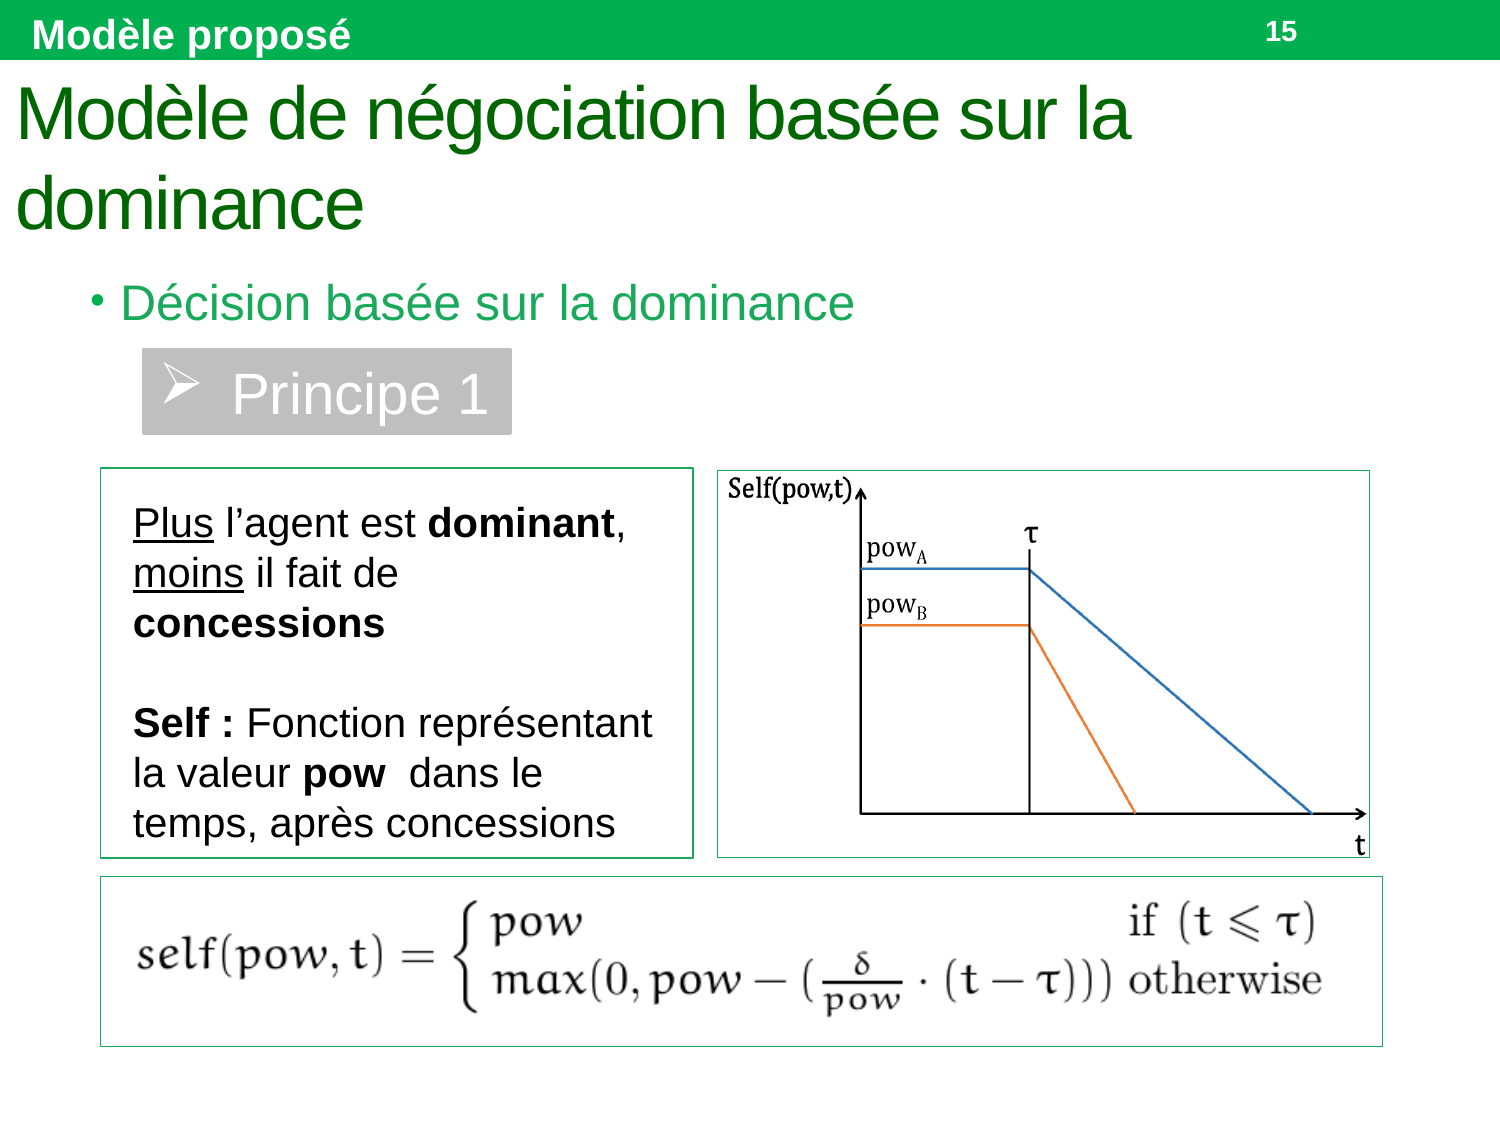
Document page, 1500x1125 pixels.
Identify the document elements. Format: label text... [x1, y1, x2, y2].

title Modèle de négociation basée sur la dominance [0, 60, 1471, 249]
slide_number 15 [1250, 3, 1425, 57]
text_box Principe 1 [142, 348, 512, 435]
text_box Modèle proposé [16, 0, 367, 60]
picture [717, 470, 1370, 858]
picture [100, 876, 1383, 1047]
list Décision basée sur la dominance [75, 262, 1425, 1063]
text_box Plus l’agent est dominant, moins il fait de concessions Self : Fonction représentant la valeur pow dans le temps, après concessions [118, 488, 676, 854]
text_box [98, 466, 695, 860]
